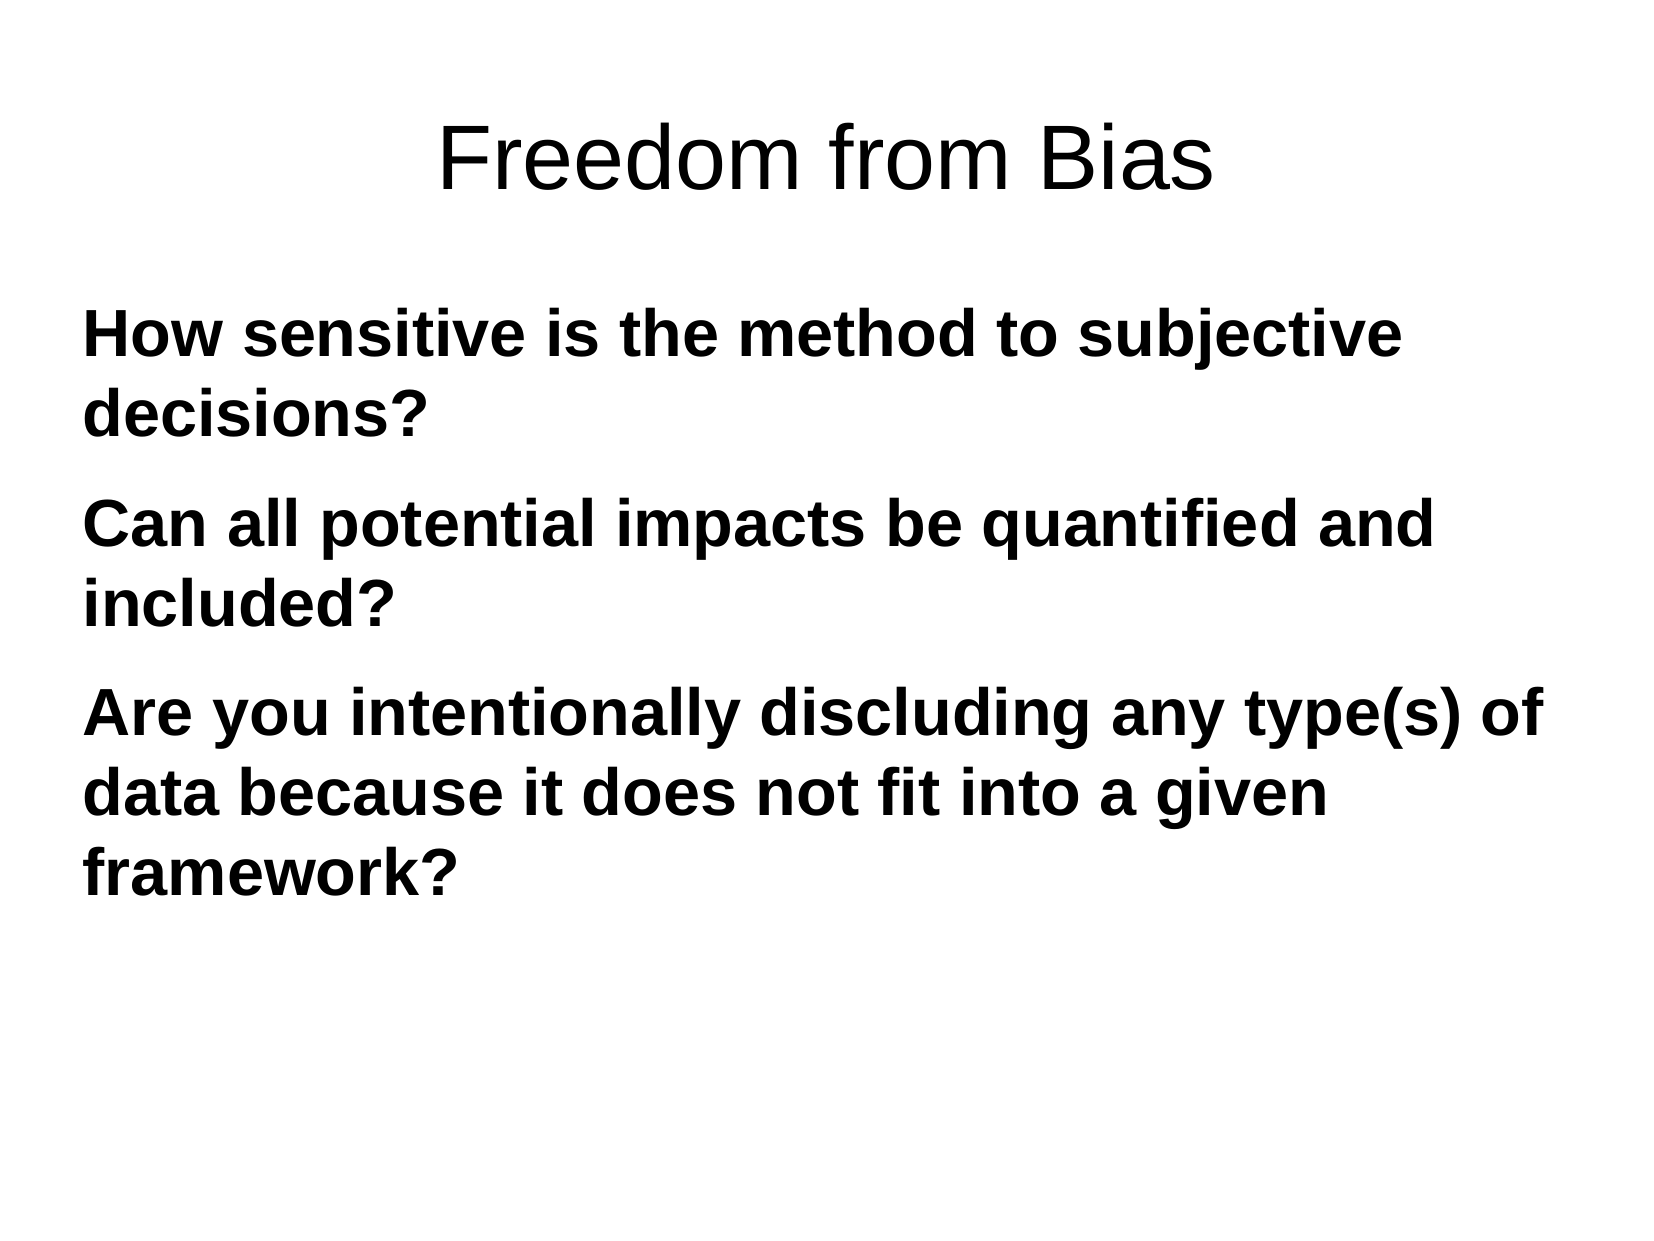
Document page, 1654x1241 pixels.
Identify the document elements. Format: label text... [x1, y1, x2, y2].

title Freedom from Bias [82, 49, 1571, 257]
list How sensitive is the method to subjective decisions? Can all potential impacts be quantified and included? Are you intentionally discluding any type(s) of data because it does not fit into a given framework? [82, 290, 1571, 1010]
